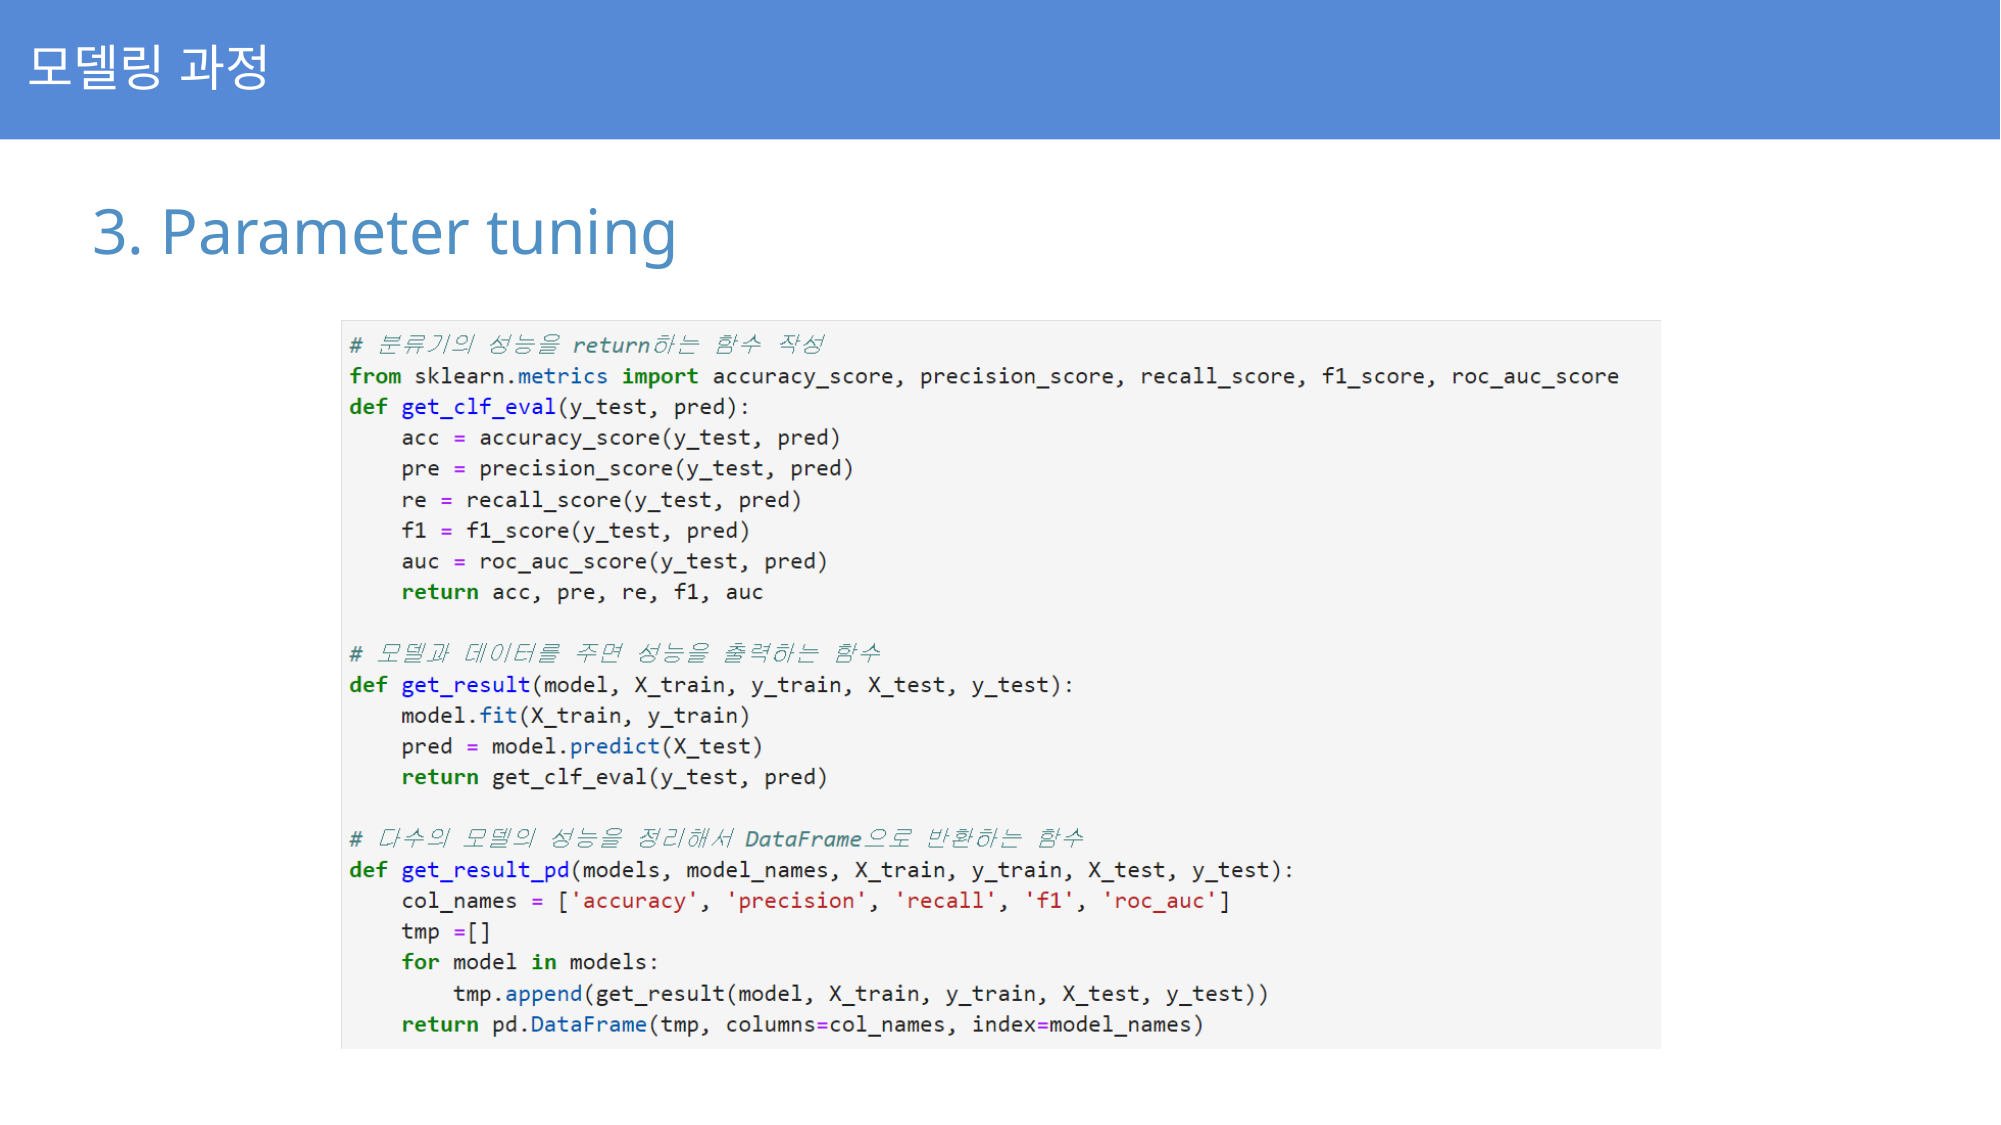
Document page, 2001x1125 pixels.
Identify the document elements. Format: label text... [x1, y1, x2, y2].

text_box [0, 0, 2000, 140]
text_box 모델링 과정 [12, 28, 501, 104]
text_box 3. Parameter tuning [77, 184, 923, 275]
picture [338, 320, 1662, 1049]
